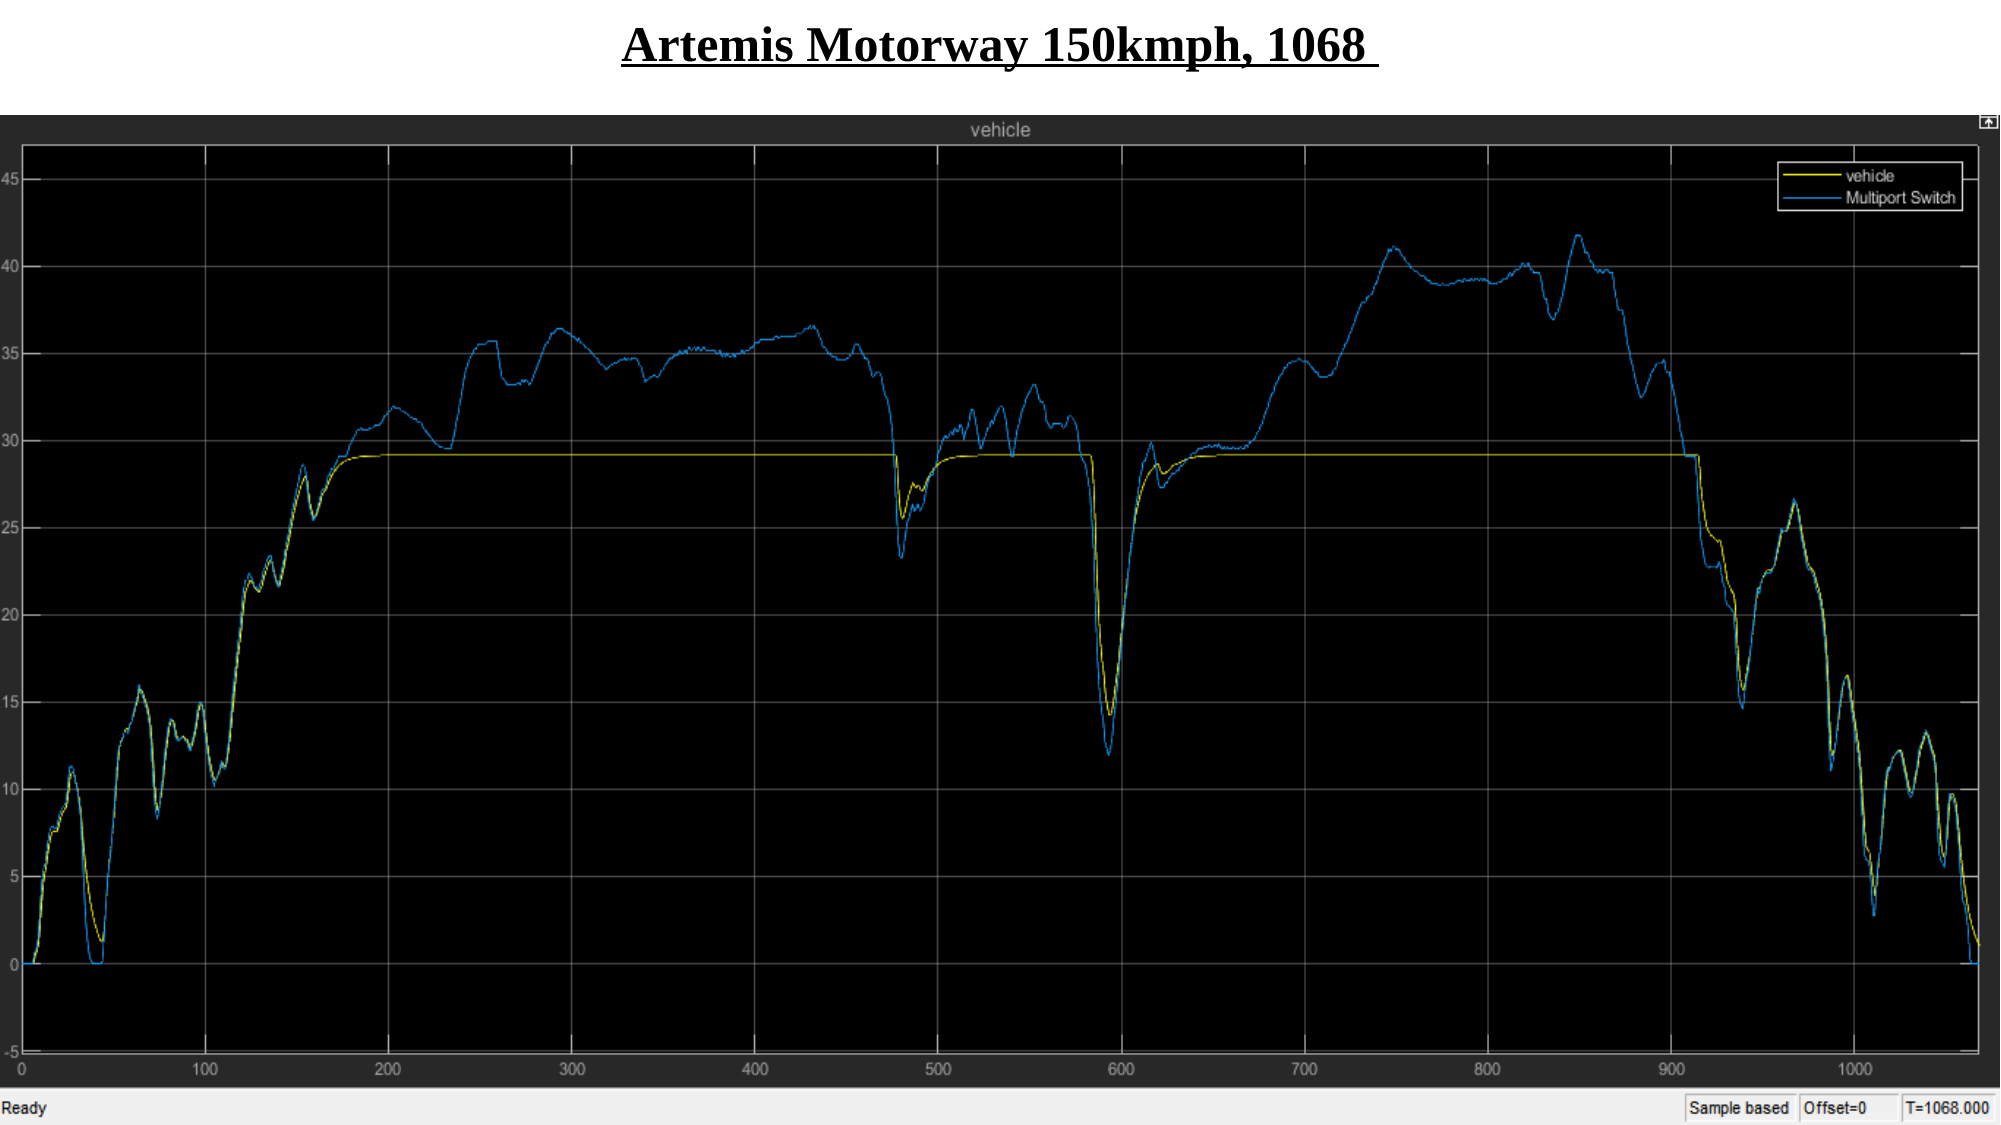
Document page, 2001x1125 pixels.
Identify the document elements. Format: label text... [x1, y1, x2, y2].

text_box Artemis Motorway 150kmph, 1068 [428, 10, 1572, 115]
picture [0, 115, 2000, 1125]
